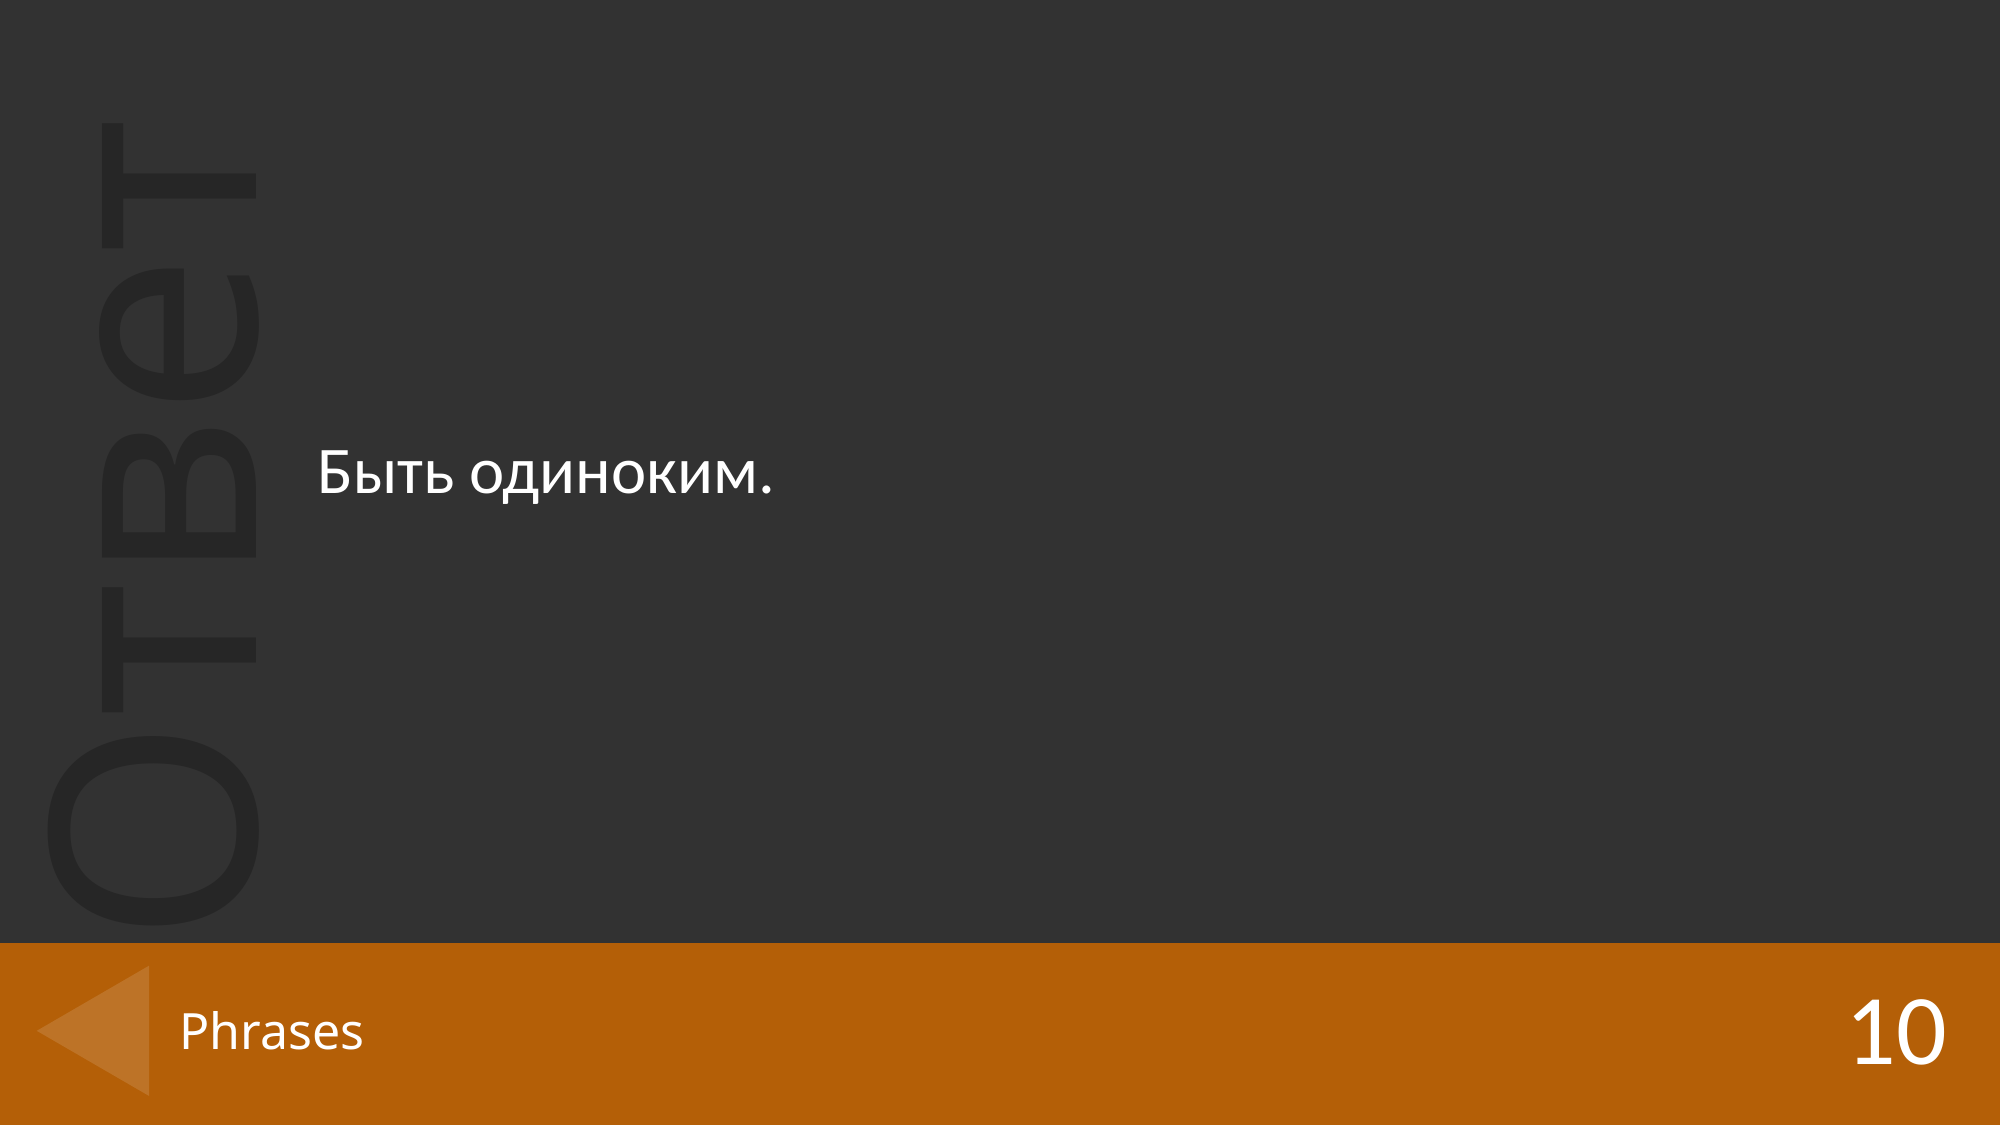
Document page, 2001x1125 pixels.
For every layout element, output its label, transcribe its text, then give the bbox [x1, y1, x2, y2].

list 10 [1494, 967, 1963, 1097]
list Быть одиноким. [302, 307, 1760, 636]
title Phrases [164, 969, 1472, 1098]
